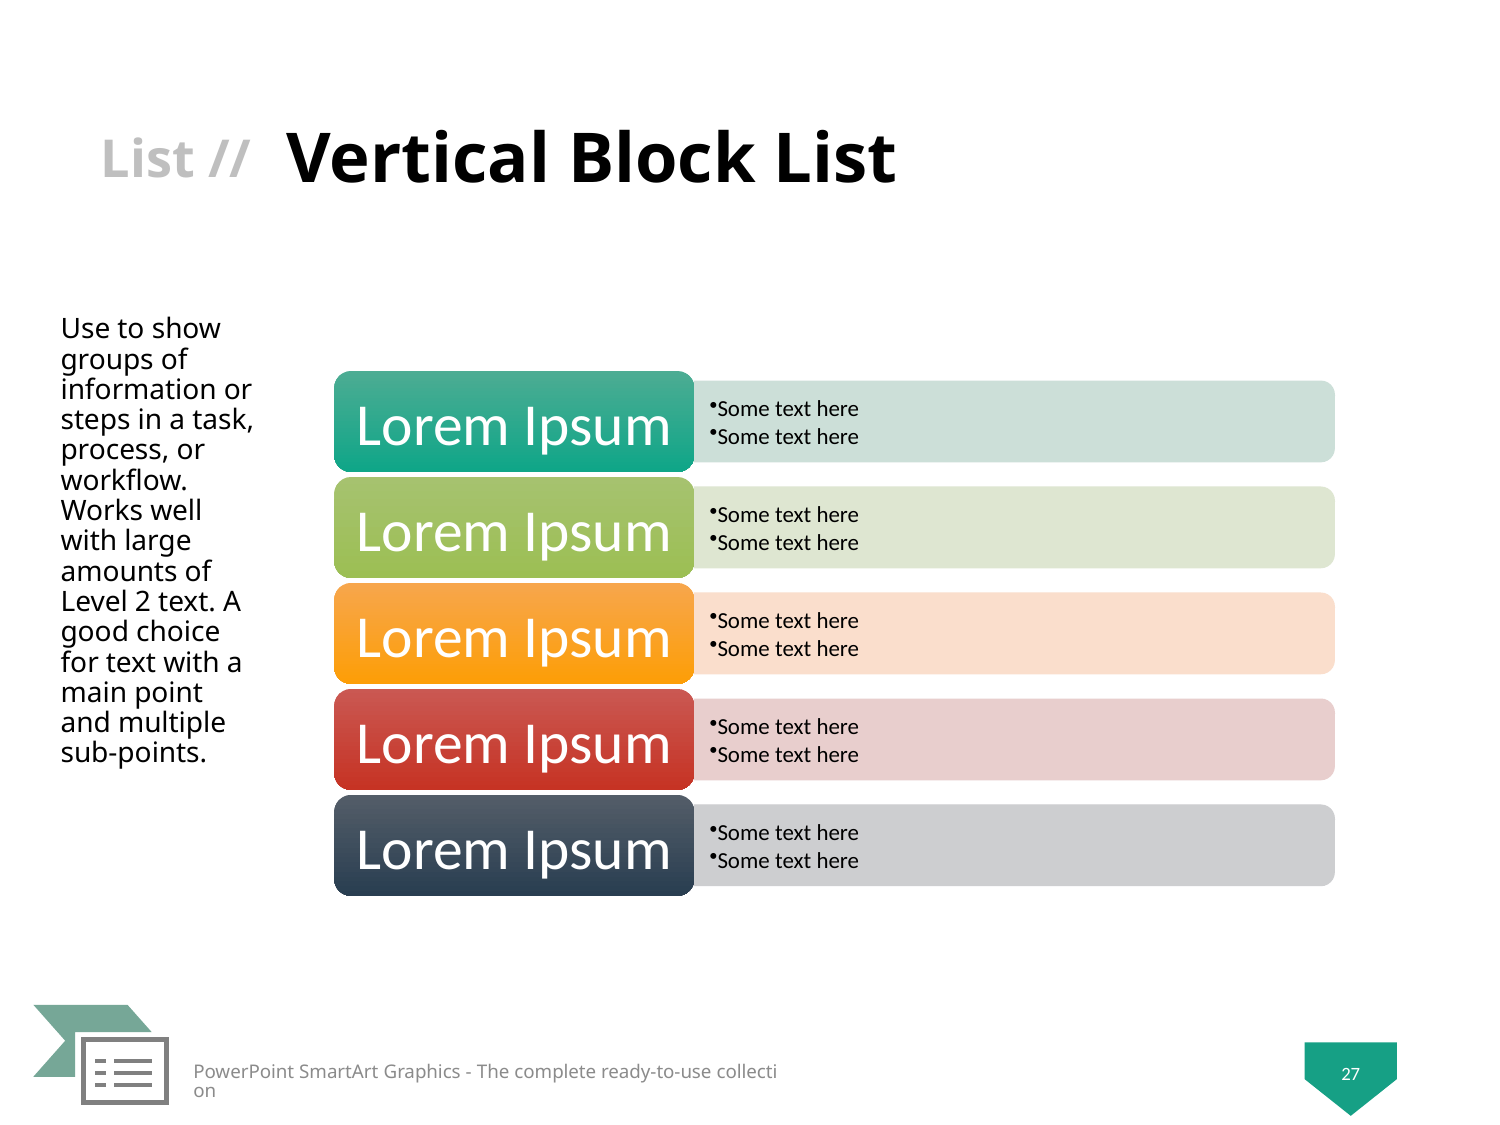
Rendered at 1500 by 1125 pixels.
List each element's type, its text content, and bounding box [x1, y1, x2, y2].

list Use to show groups of information or steps in a task, process, or workflow. Works well with large amounts of Level 2 text. A good choice for text with a main point and multiple sub-points. [45, 307, 271, 960]
footer PowerPoint SmartArt Graphics - The complete ready-to-use collection [178, 1042, 798, 1103]
title Vertical Block List [271, 52, 1397, 270]
slide_number 27 [1304, 1042, 1397, 1103]
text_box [334, 370, 1335, 896]
